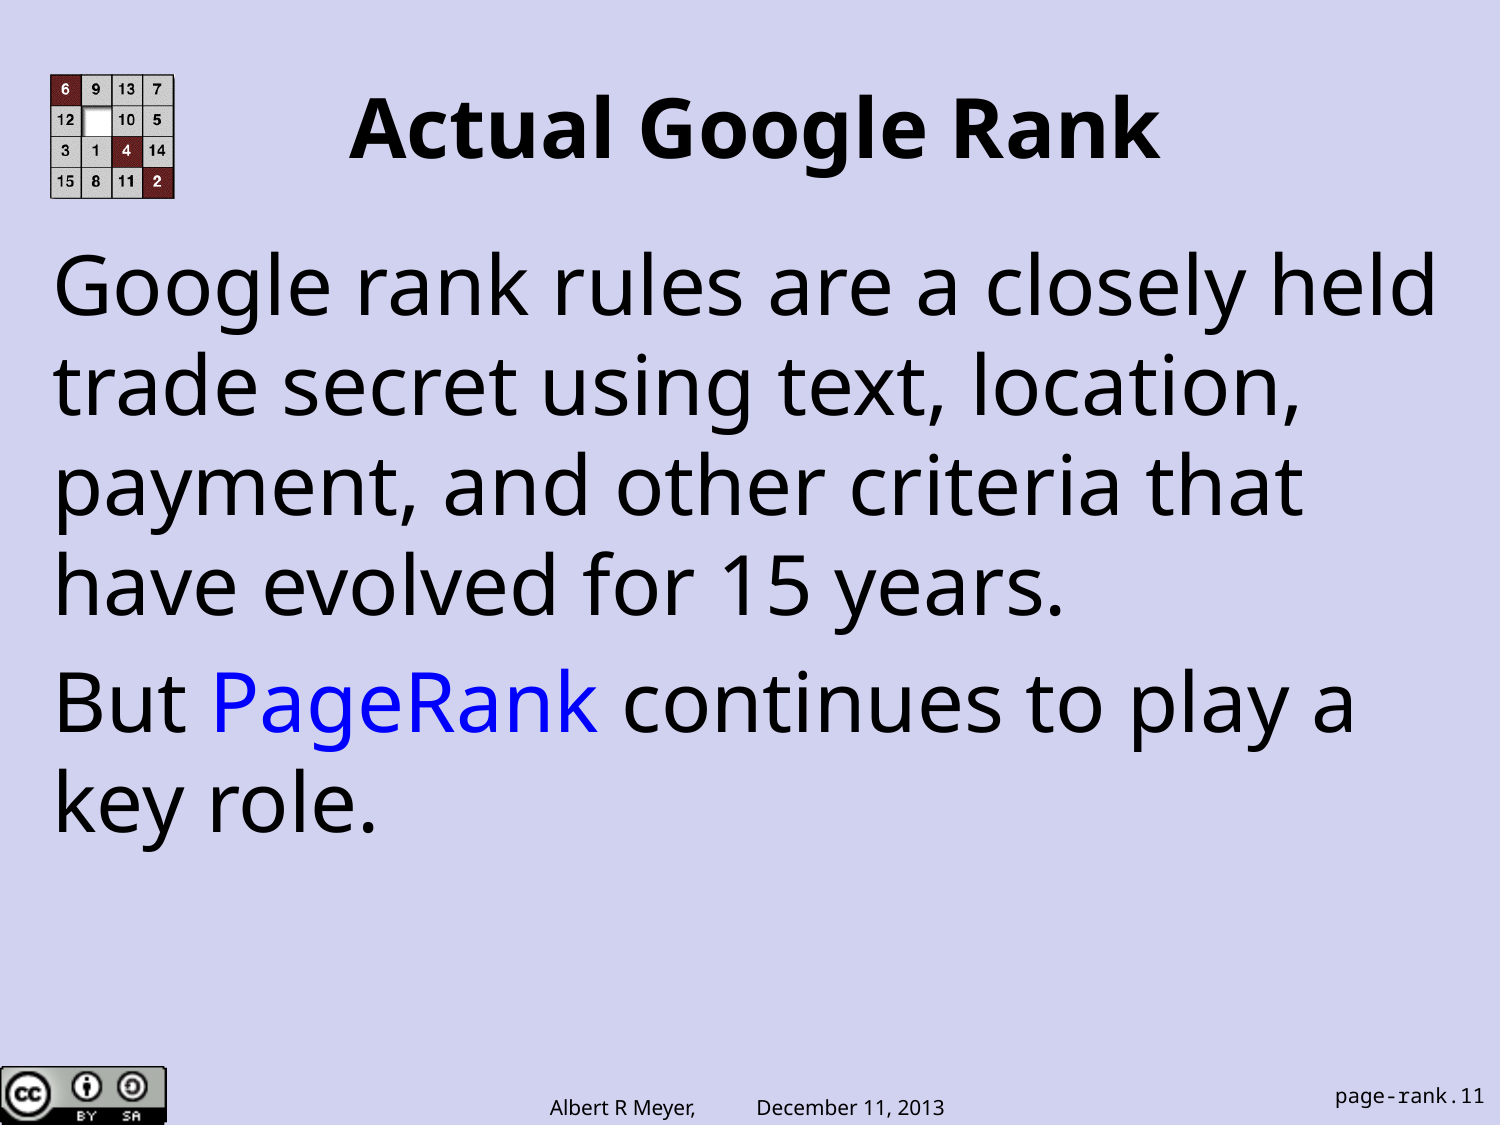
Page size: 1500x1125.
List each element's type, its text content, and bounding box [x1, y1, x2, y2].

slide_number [512, 1087, 983, 1125]
slide_number page-rank.11 [1224, 1074, 1500, 1125]
picture [50, 74, 175, 199]
picture [0, 1066, 167, 1125]
list Google rank rules are a closely held trade secret using text, location, payment, and other criteria that have evolved for 15 years. But PageRank continues to play a key role. [37, 224, 1476, 913]
title Actual Google Rank [236, 49, 1276, 201]
